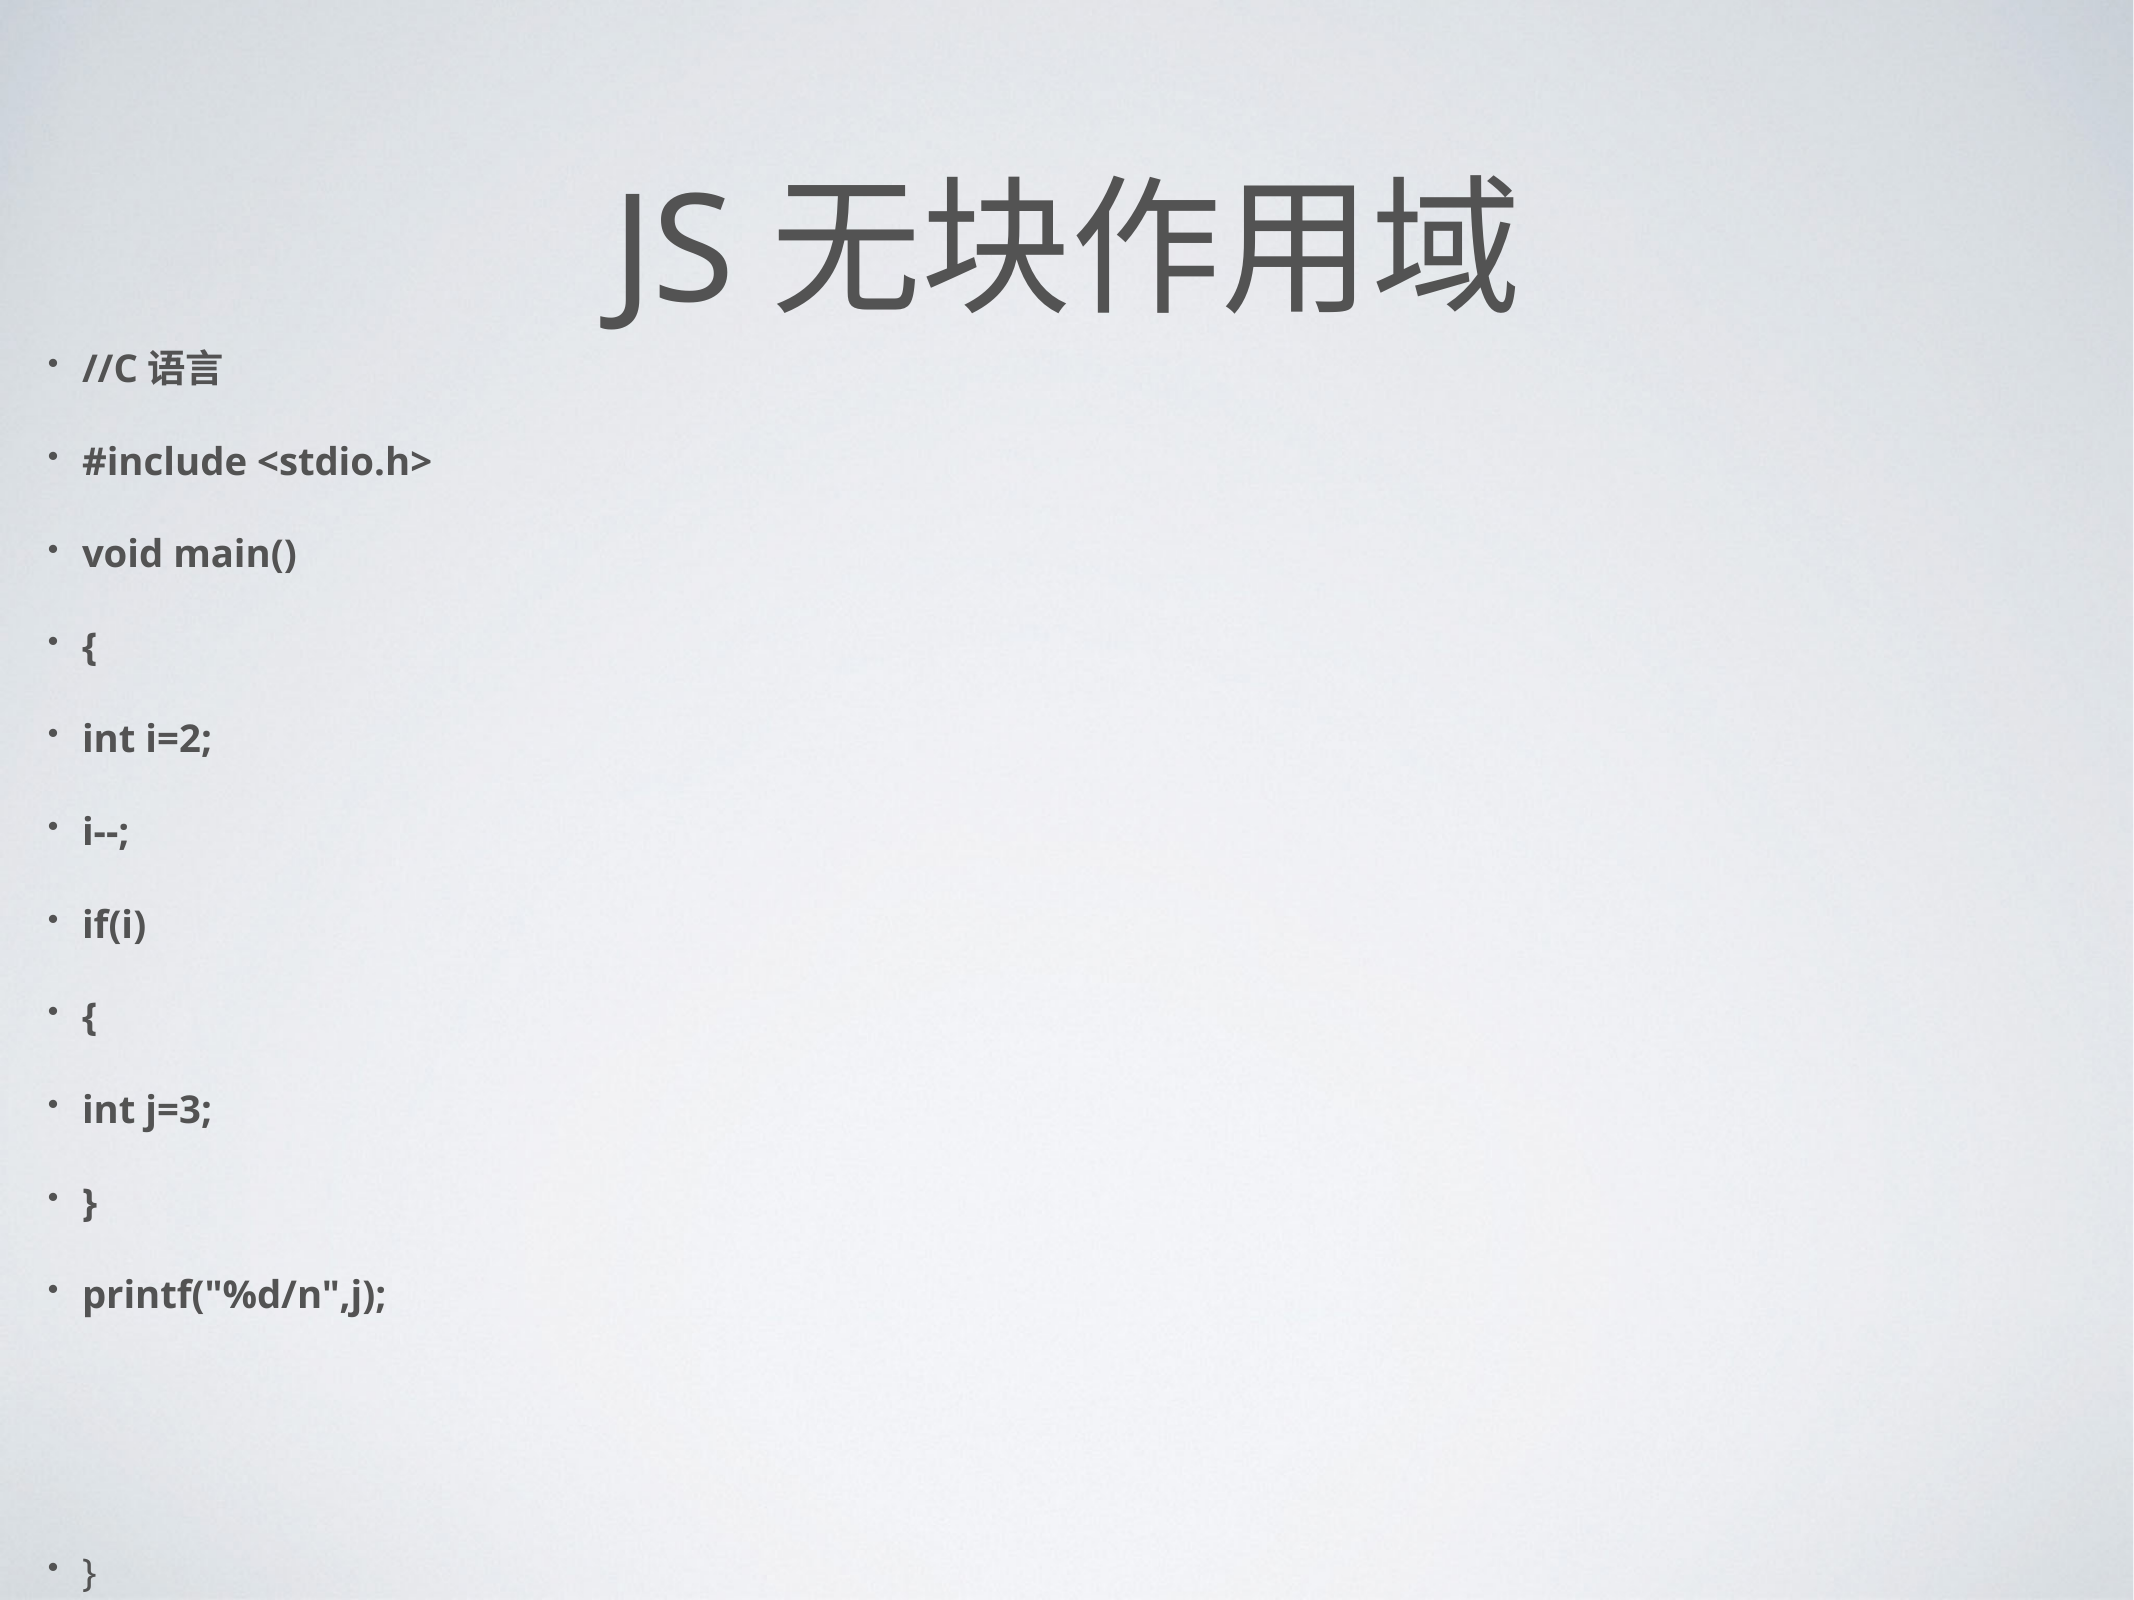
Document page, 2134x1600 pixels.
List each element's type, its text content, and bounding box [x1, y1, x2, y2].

picture [0, 0, 2134, 1600]
title js无块作用域 [57, 41, 2076, 443]
list //C语言 #include <stdio.h> void main() { int i=2; i--; if(i) { int j=3; } printf("%d/n",j); } [39, 365, 2057, 1564]
